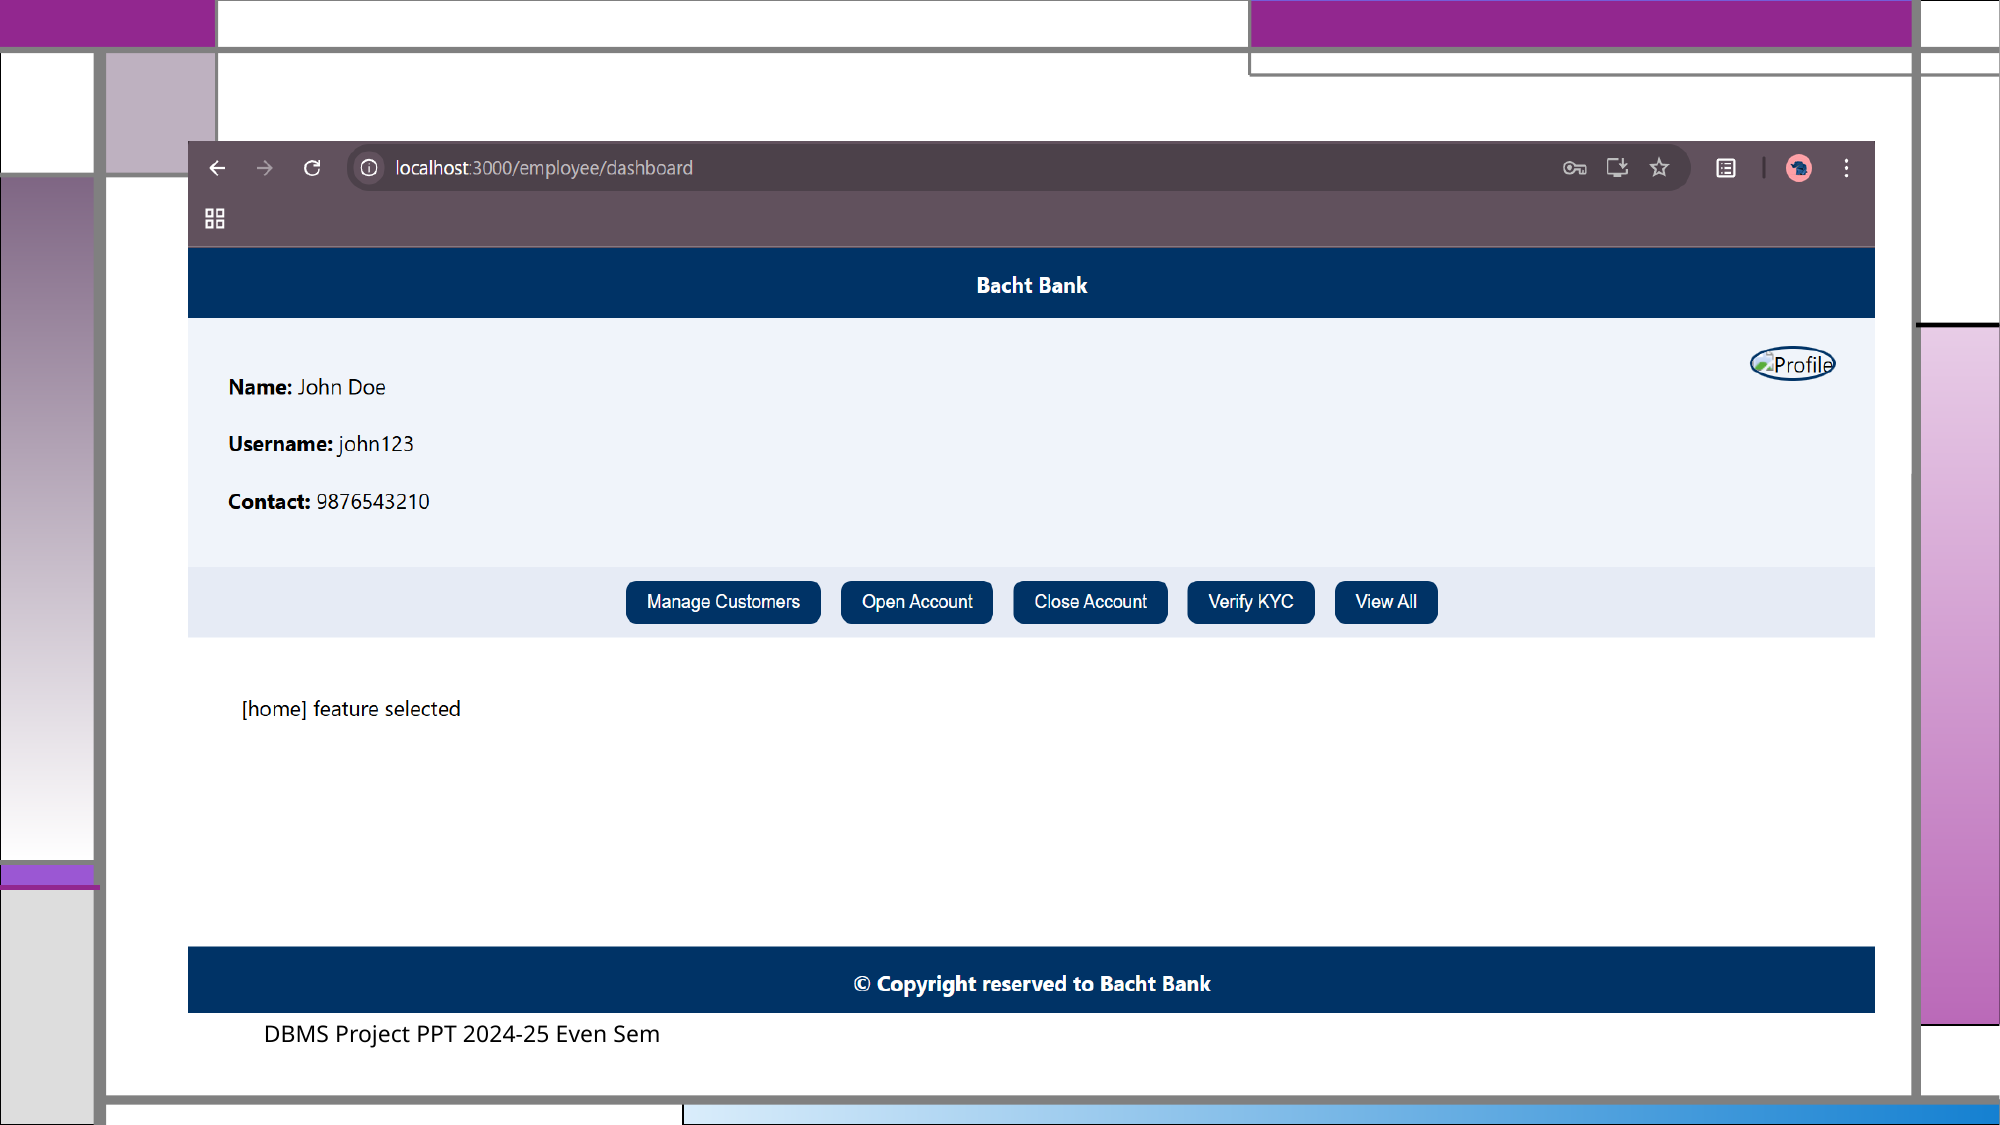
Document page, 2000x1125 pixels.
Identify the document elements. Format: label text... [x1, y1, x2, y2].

picture [188, 141, 1875, 1013]
footer DBMS Project PPT 2024-25 Even Sem [249, 1013, 1375, 1058]
